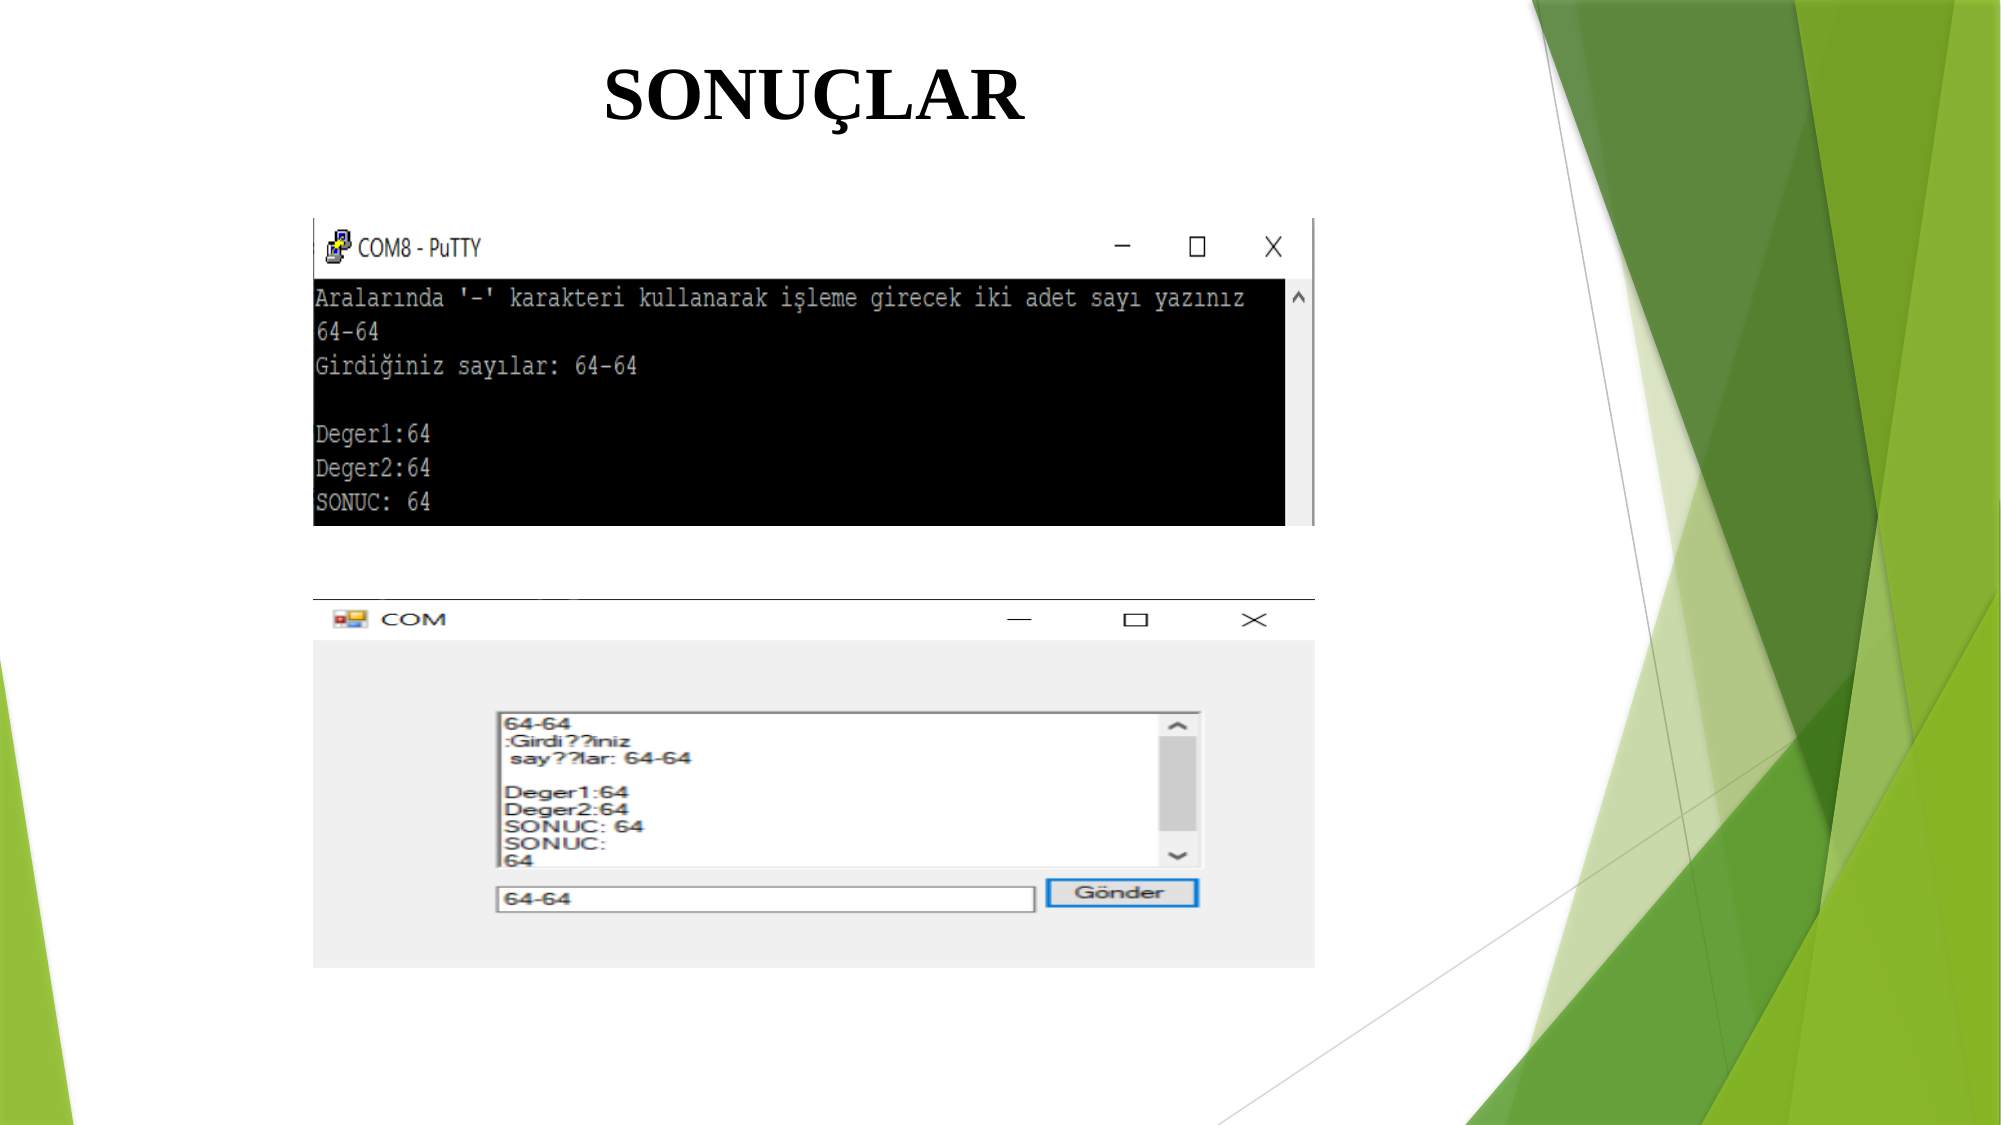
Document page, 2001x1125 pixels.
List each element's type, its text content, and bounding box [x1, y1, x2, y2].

picture [312, 217, 1315, 526]
text_box SONUÇLAR [313, 37, 1315, 142]
picture [312, 599, 1315, 968]
